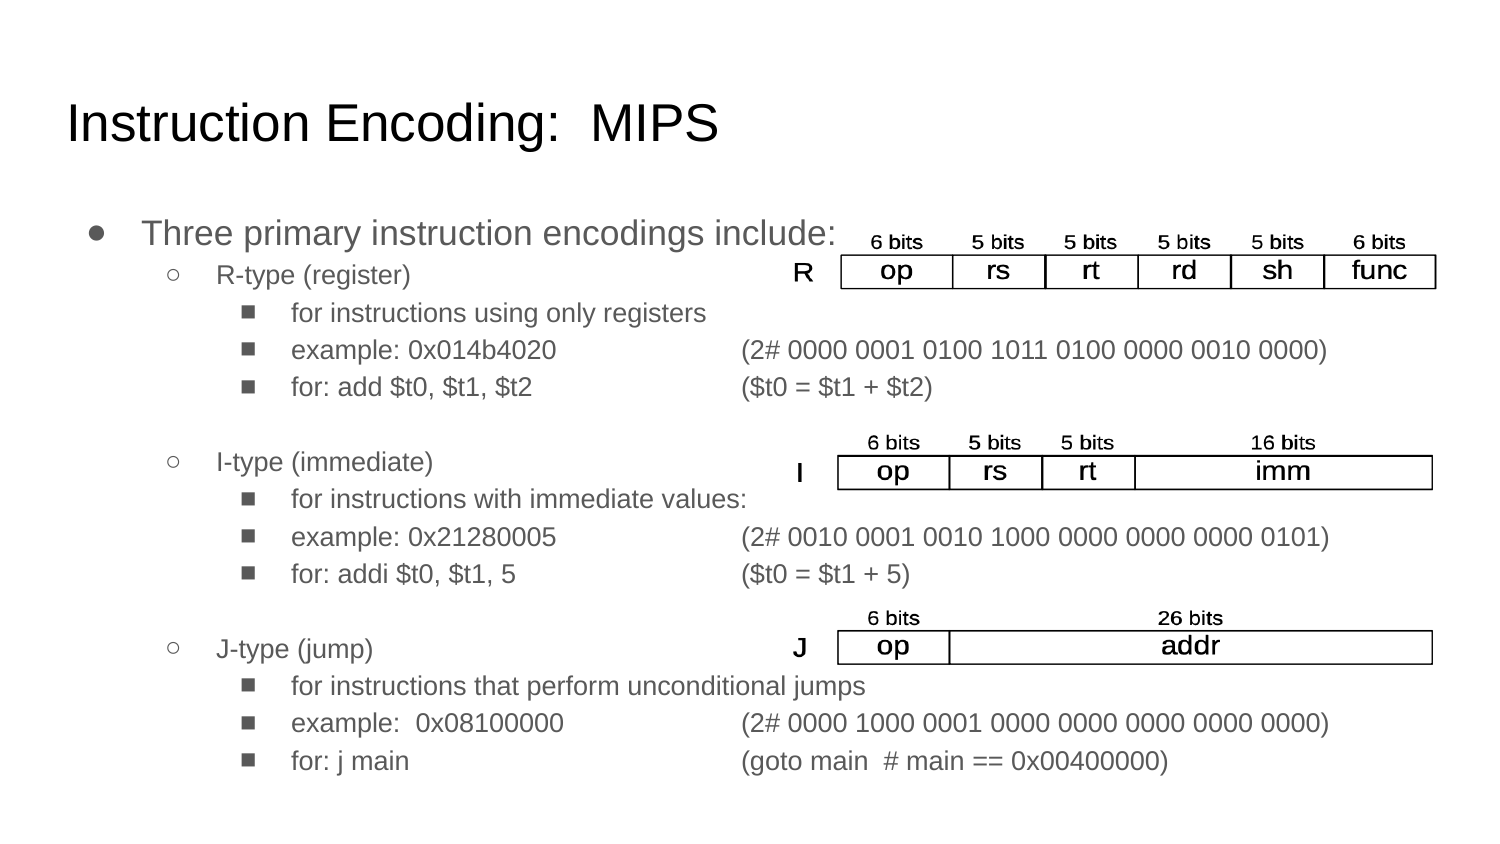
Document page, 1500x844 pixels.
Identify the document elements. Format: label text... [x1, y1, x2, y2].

title Instruction Encoding: MIPS [51, 72, 1449, 167]
picture [774, 596, 1452, 681]
list Three primary instruction encodings include: R-type (register) for instructions using only registers example: 0x014b4020 (2# 0000 0001 0100 1011 0100 0000 0010 0000) for: add $t0, $t1, $t2 ($t0 = $t1 + $t2) I-type (immediate) for instructions with immediate values: example: 0x21280005 (2# 0010 0001 0010 1000 0000 0000 0000 0101) for: addi $t0, $t1, 5 ($t0 = $t1 + 5) J-type (jump) for instructions that perform unconditional jumps example: 0x08100000 (2# 0000 1000 0001 0000 0000 0000 0000 0000) for: j main (goto main # main == 0x00400000) [51, 189, 1449, 750]
picture [774, 220, 1452, 304]
picture [774, 426, 1452, 511]
